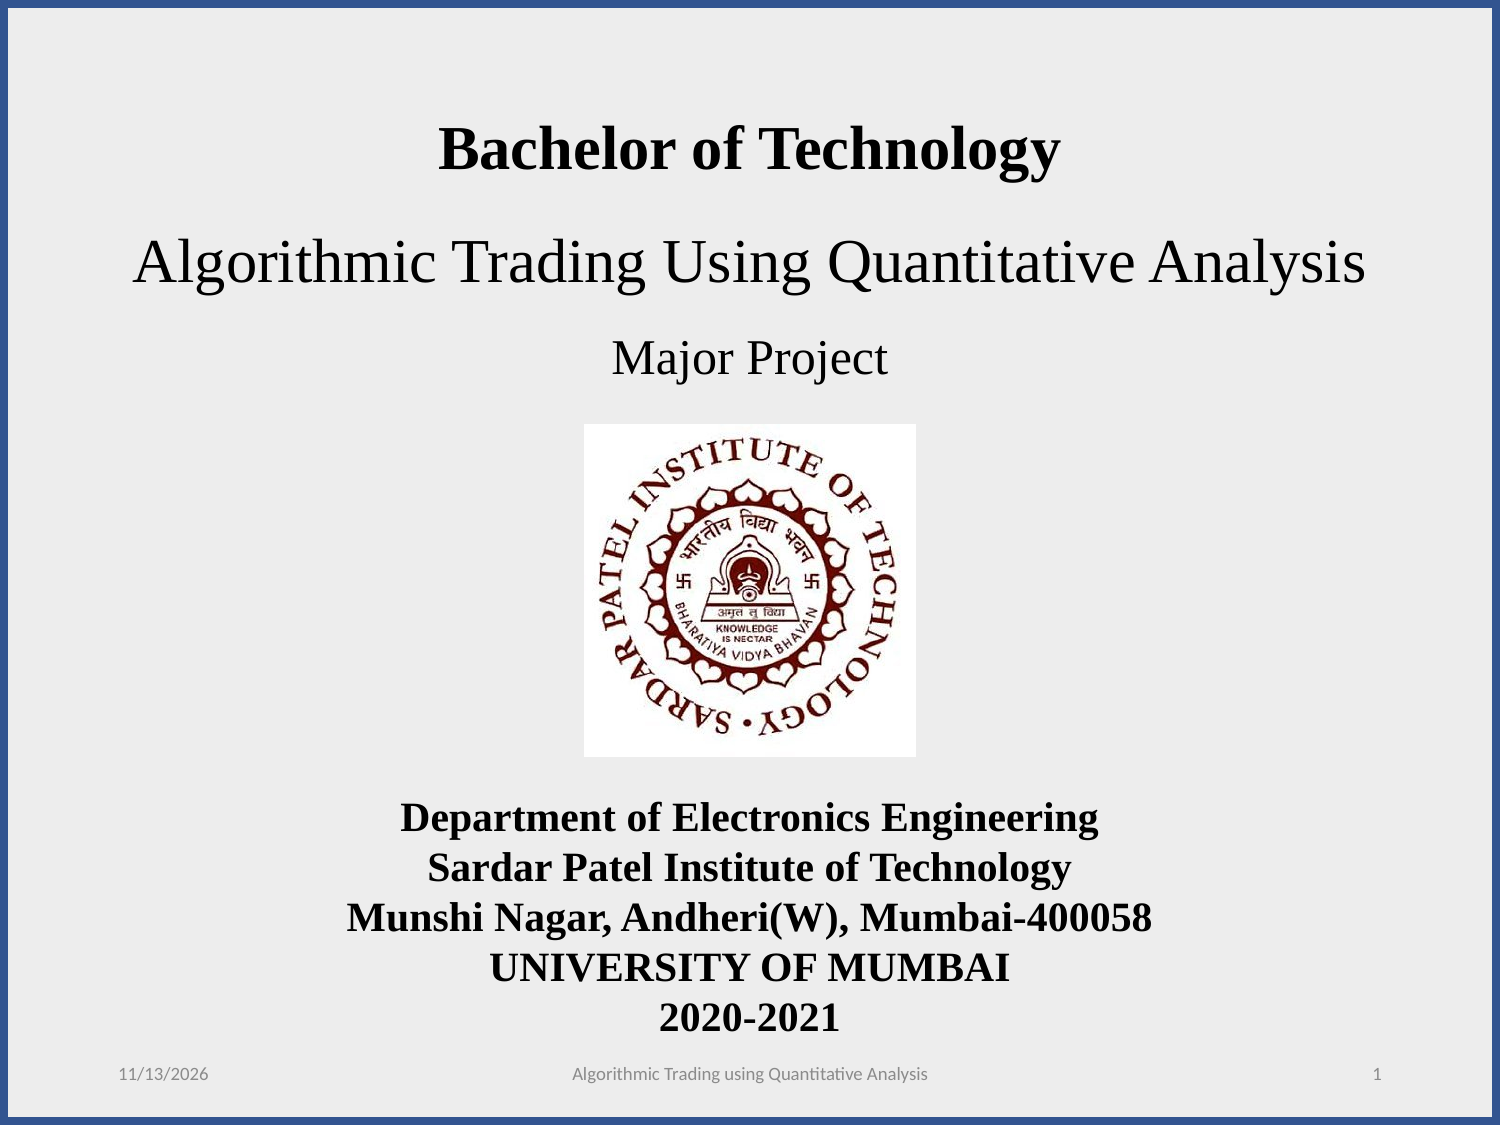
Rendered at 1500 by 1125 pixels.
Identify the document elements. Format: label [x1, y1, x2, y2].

text_box [0, 0, 1500, 1125]
picture [584, 424, 916, 757]
